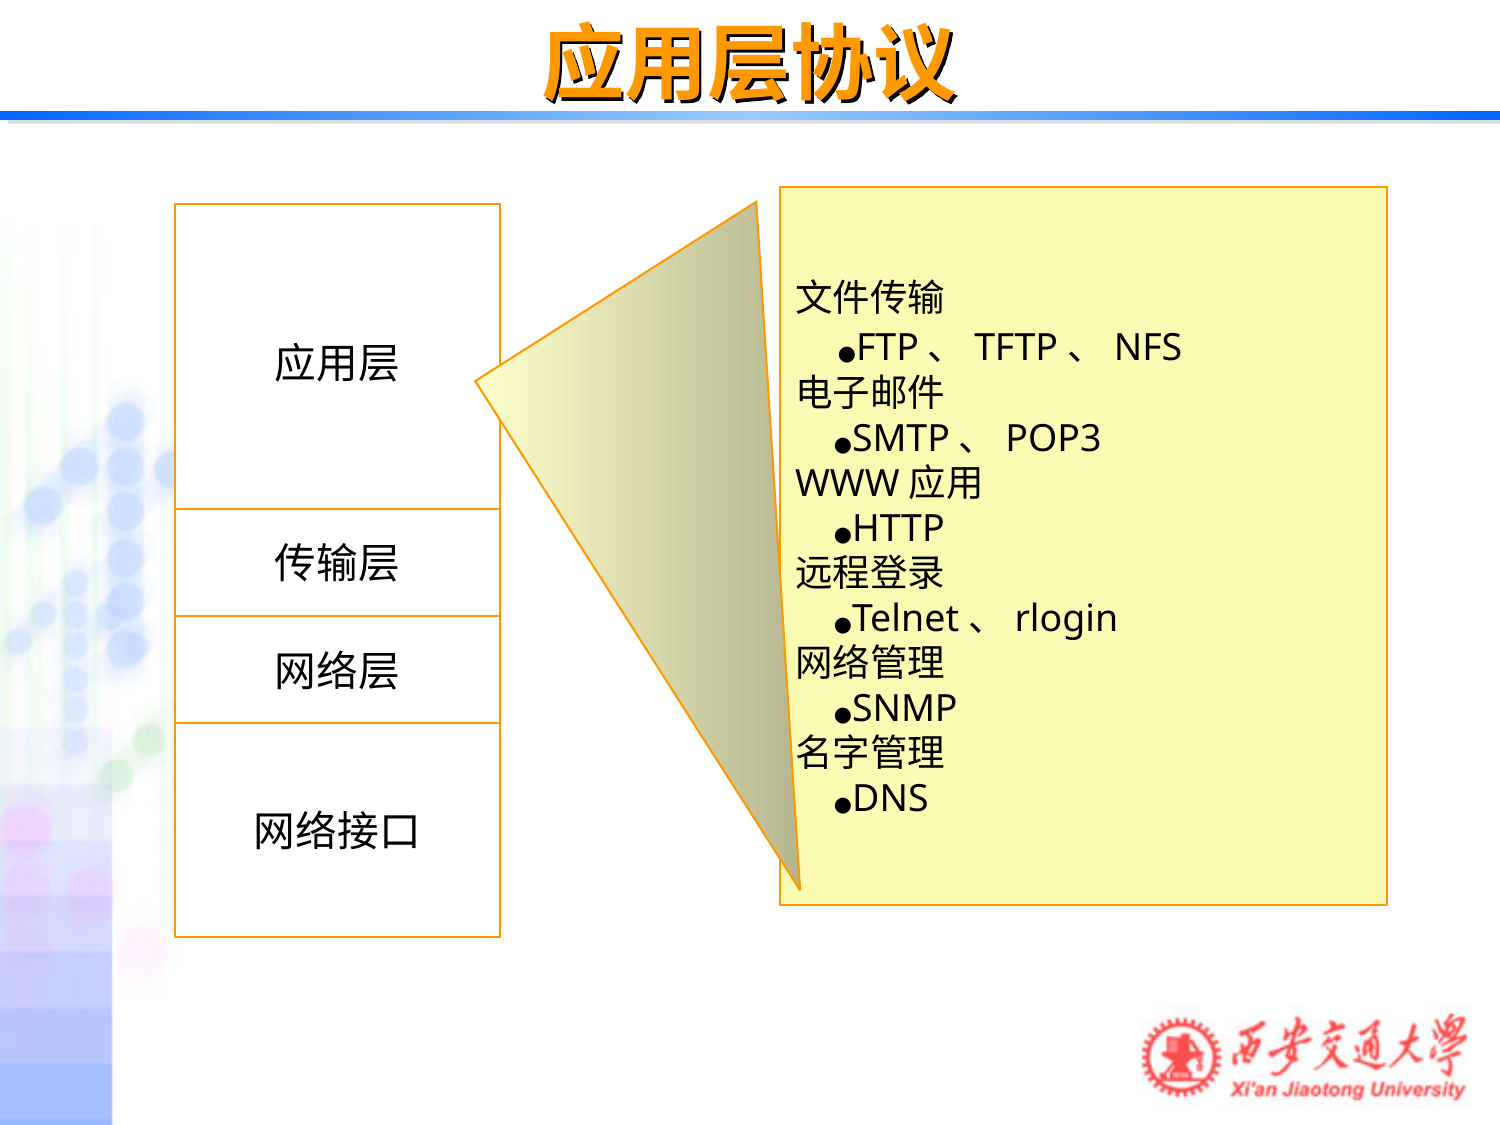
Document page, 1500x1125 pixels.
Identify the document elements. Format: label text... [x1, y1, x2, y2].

text_box 应用层协议 [117, 1, 1381, 120]
picture [0, 119, 1500, 1125]
picture [0, 0, 1500, 112]
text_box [174, 187, 1388, 938]
